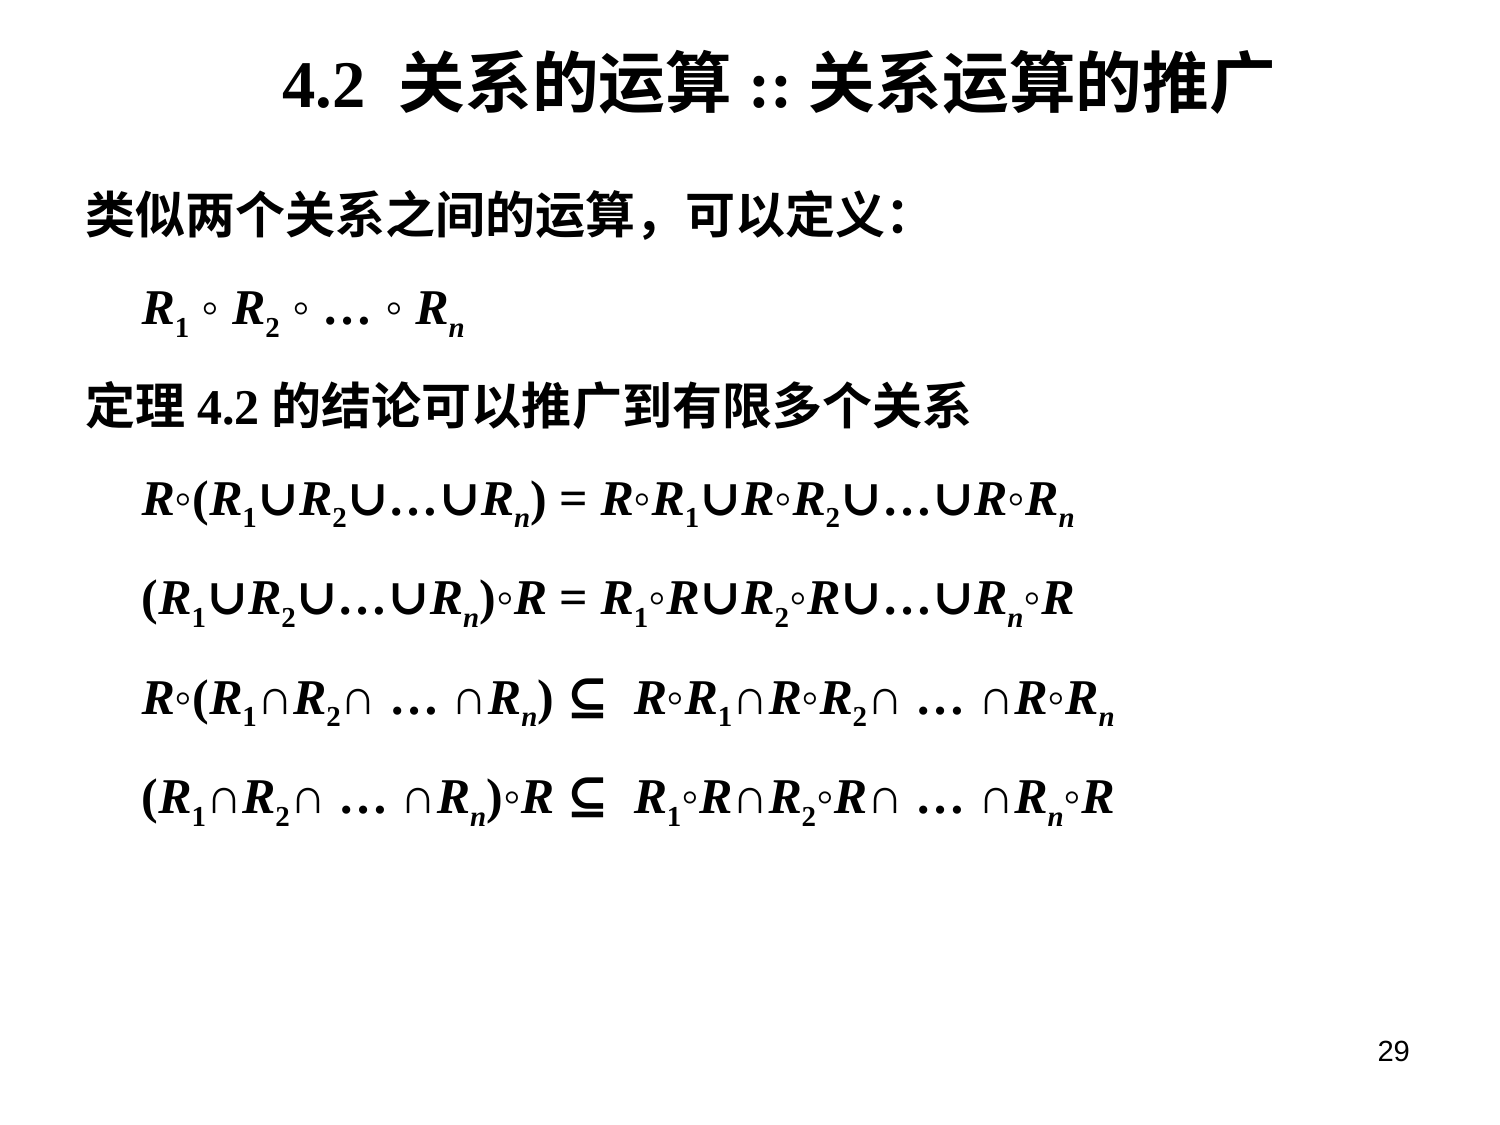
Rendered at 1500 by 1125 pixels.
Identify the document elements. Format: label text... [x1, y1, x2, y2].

title 4.2 关系的运算::关系运算的推广 [105, 46, 1454, 116]
list 类似两个关系之间的运算，可以定义： R1 ◦ R2 ◦ … ◦ Rn 定理4.2的结论可以推广到有限多个关系 R◦(R1∪R2∪…∪Rn) = R◦R1∪R◦R2∪…∪R◦Rn (R1∪R2∪…∪Rn)◦R = R1◦R∪R2◦R∪…∪Rn◦R R◦(R1∩R2∩ … ∩Rn) ⊆ R◦R1∩R◦R2∩ … ∩R◦Rn (R1∩R2∩ … ∩Rn)◦R ⊆ R1◦R∩R2◦R∩ … ∩Rn◦R [70, 175, 1421, 1055]
slide_number 29 [1074, 1024, 1426, 1103]
